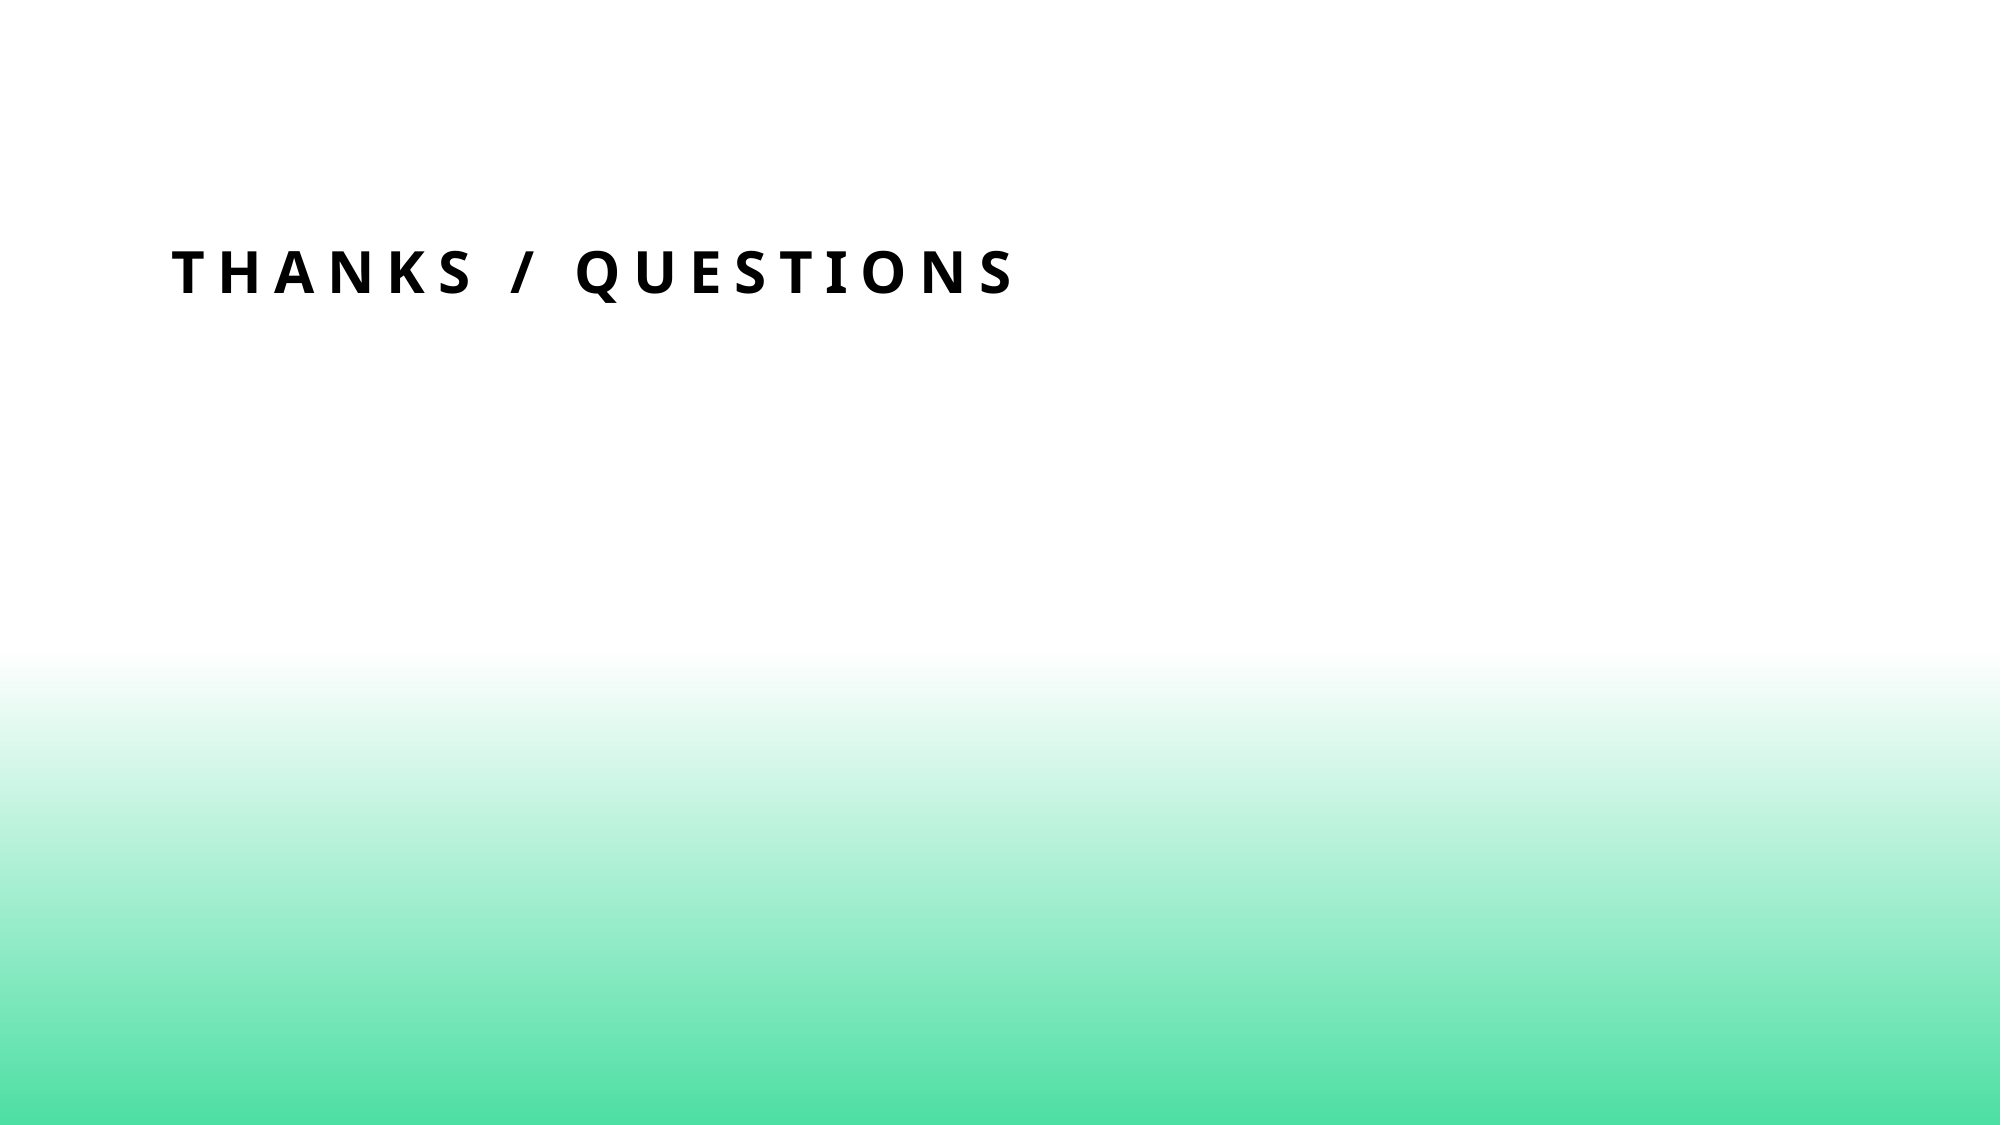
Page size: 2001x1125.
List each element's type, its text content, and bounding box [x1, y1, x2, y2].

title Thanks / Questions [156, 124, 1844, 313]
